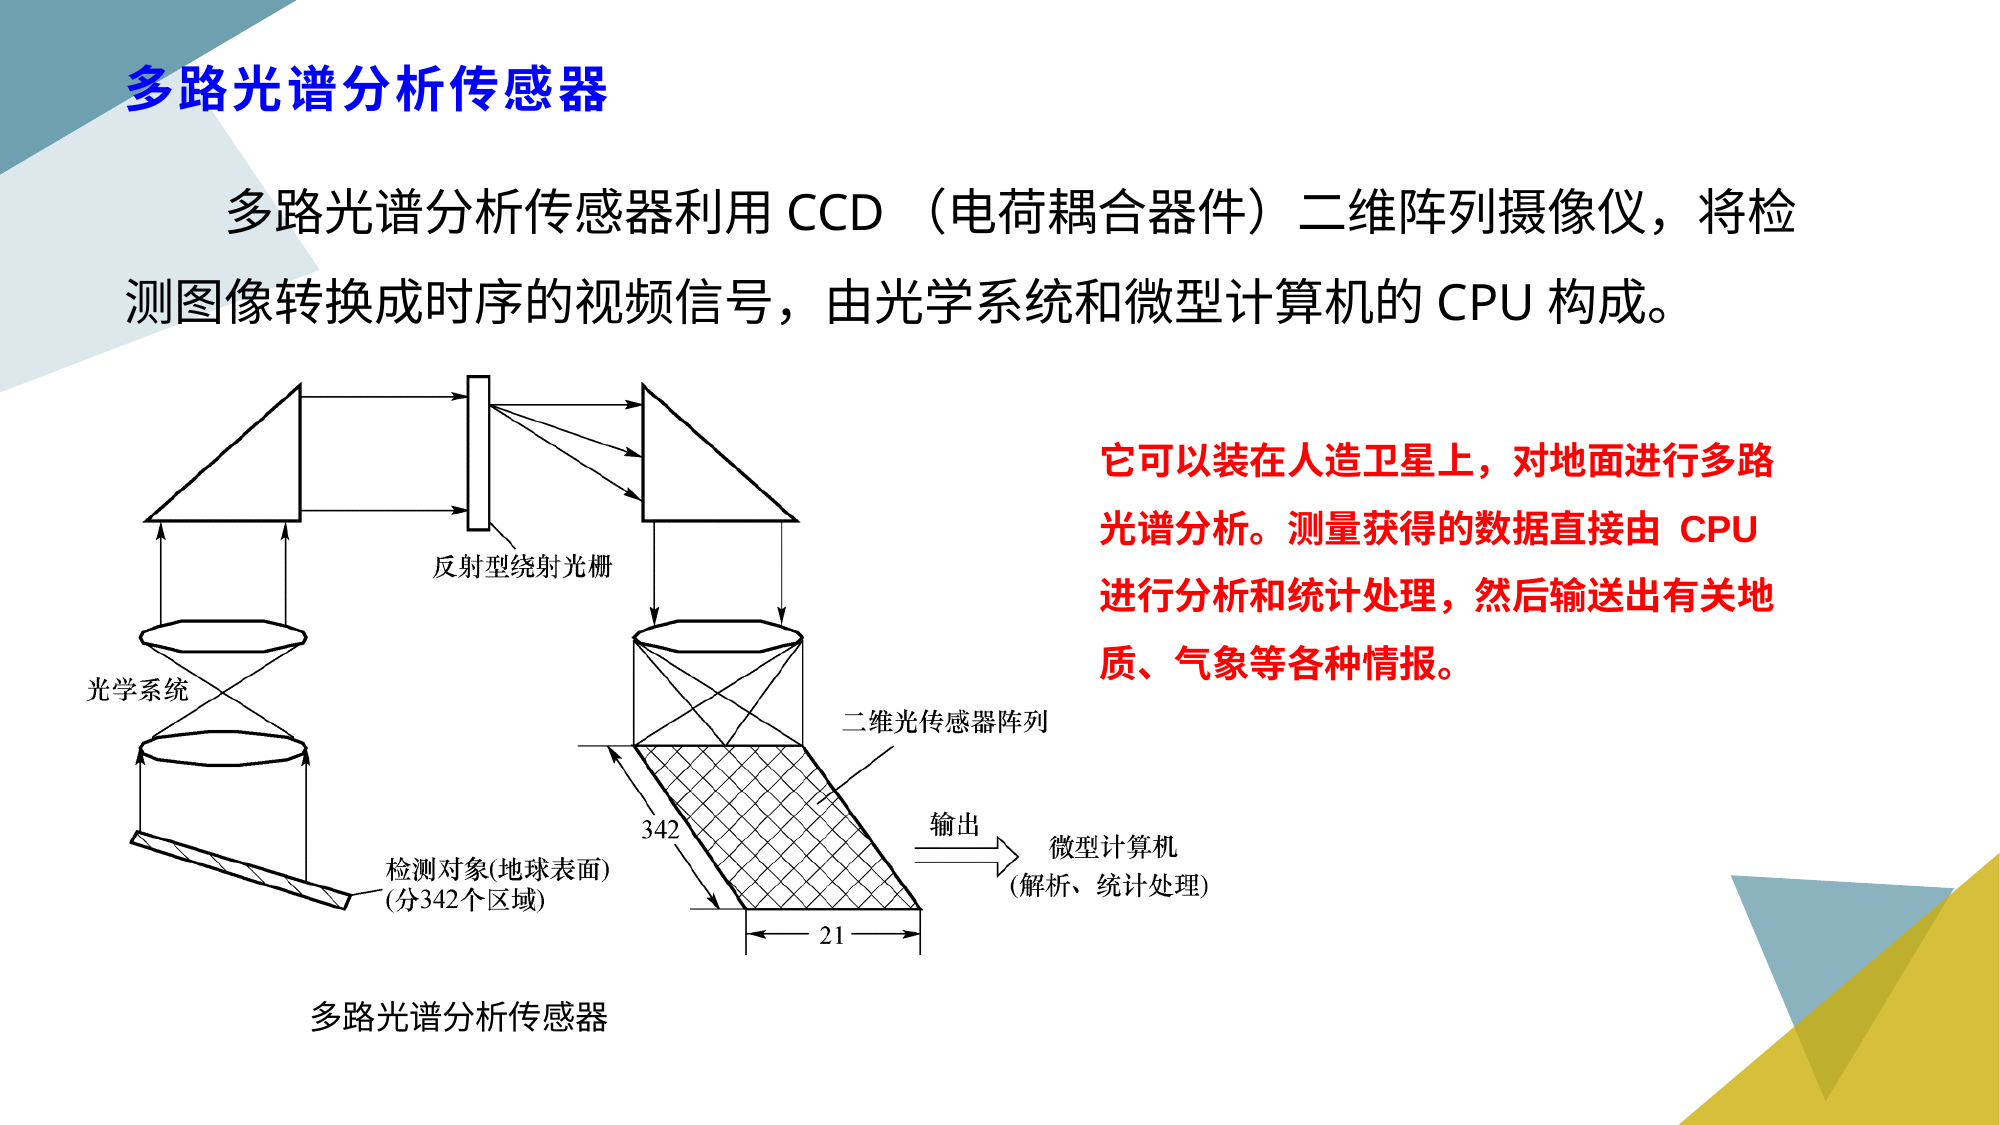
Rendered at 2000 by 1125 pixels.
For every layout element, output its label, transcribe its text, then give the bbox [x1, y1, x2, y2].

text_box 多路光谱分析传感器 [294, 989, 628, 1045]
text_box 多路光谱分析传感器利用CCD（电荷耦合器件）二维阵列摄像仪，将检测图像转换成时序的视频信号，由光学系统和微型计算机的CPU构成。 [109, 143, 1828, 339]
title 多路光谱分析传感器 [109, 49, 1890, 122]
text_box 它可以装在人造卫星上，对地面进行多路光谱分析。测量获得的数据直接由 CPU 进行分析和统计处理，然后输送出有关地质、气象等各种情报。 [1209, 407, 1813, 693]
picture [85, 375, 1209, 955]
